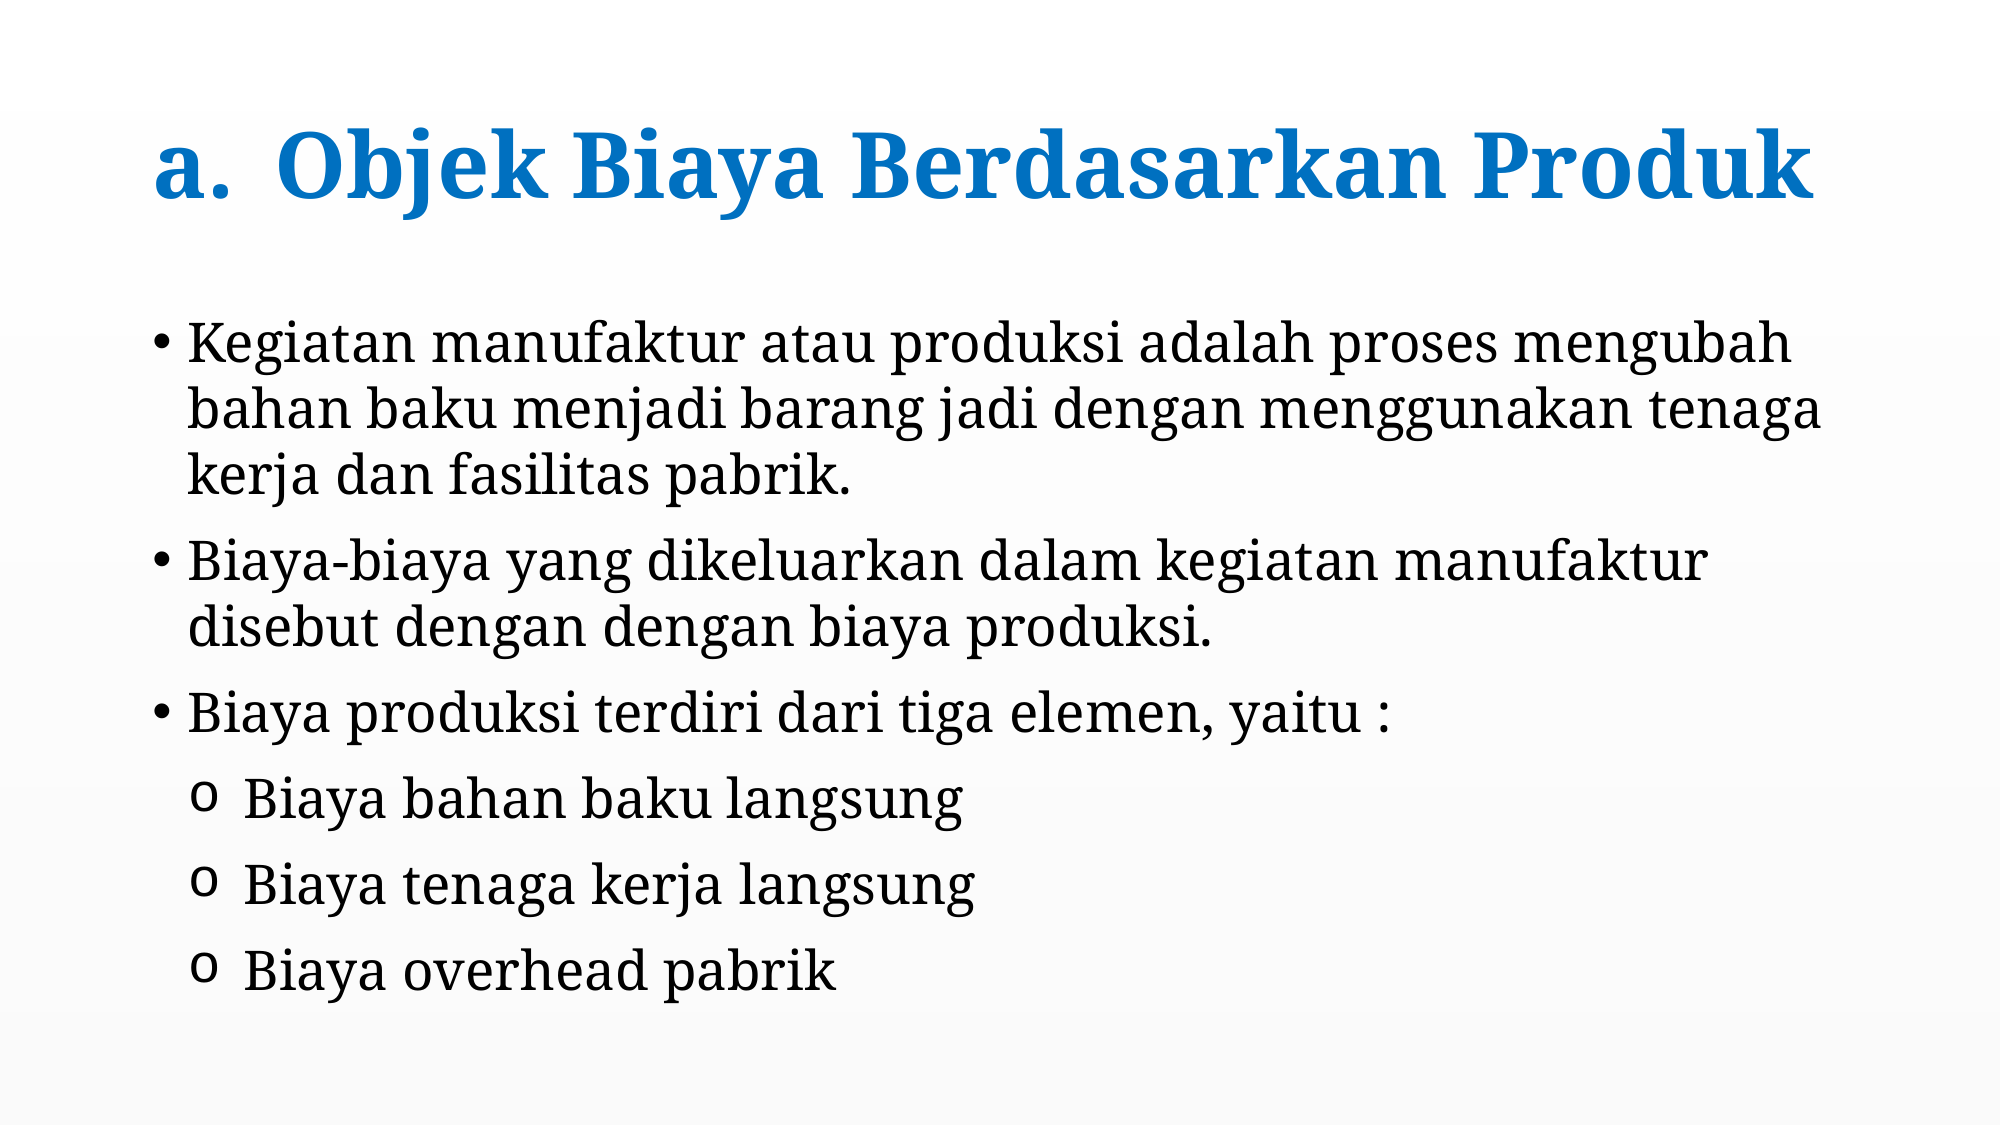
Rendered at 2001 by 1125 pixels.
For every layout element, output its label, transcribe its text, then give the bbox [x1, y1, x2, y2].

list Kegiatan manufaktur atau produksi adalah proses mengubah bahan baku menjadi barang jadi dengan menggunakan tenaga kerja dan fasilitas pabrik. Biaya-biaya yang dikeluarkan dalam kegiatan manufaktur disebut dengan dengan biaya produksi. Biaya produksi terdiri dari tiga elemen, yaitu : Biaya bahan baku langsung Biaya tenaga kerja langsung Biaya overhead pabrik [137, 299, 1863, 1014]
title Objek Biaya Berdasarkan Produk [137, 59, 1863, 278]
